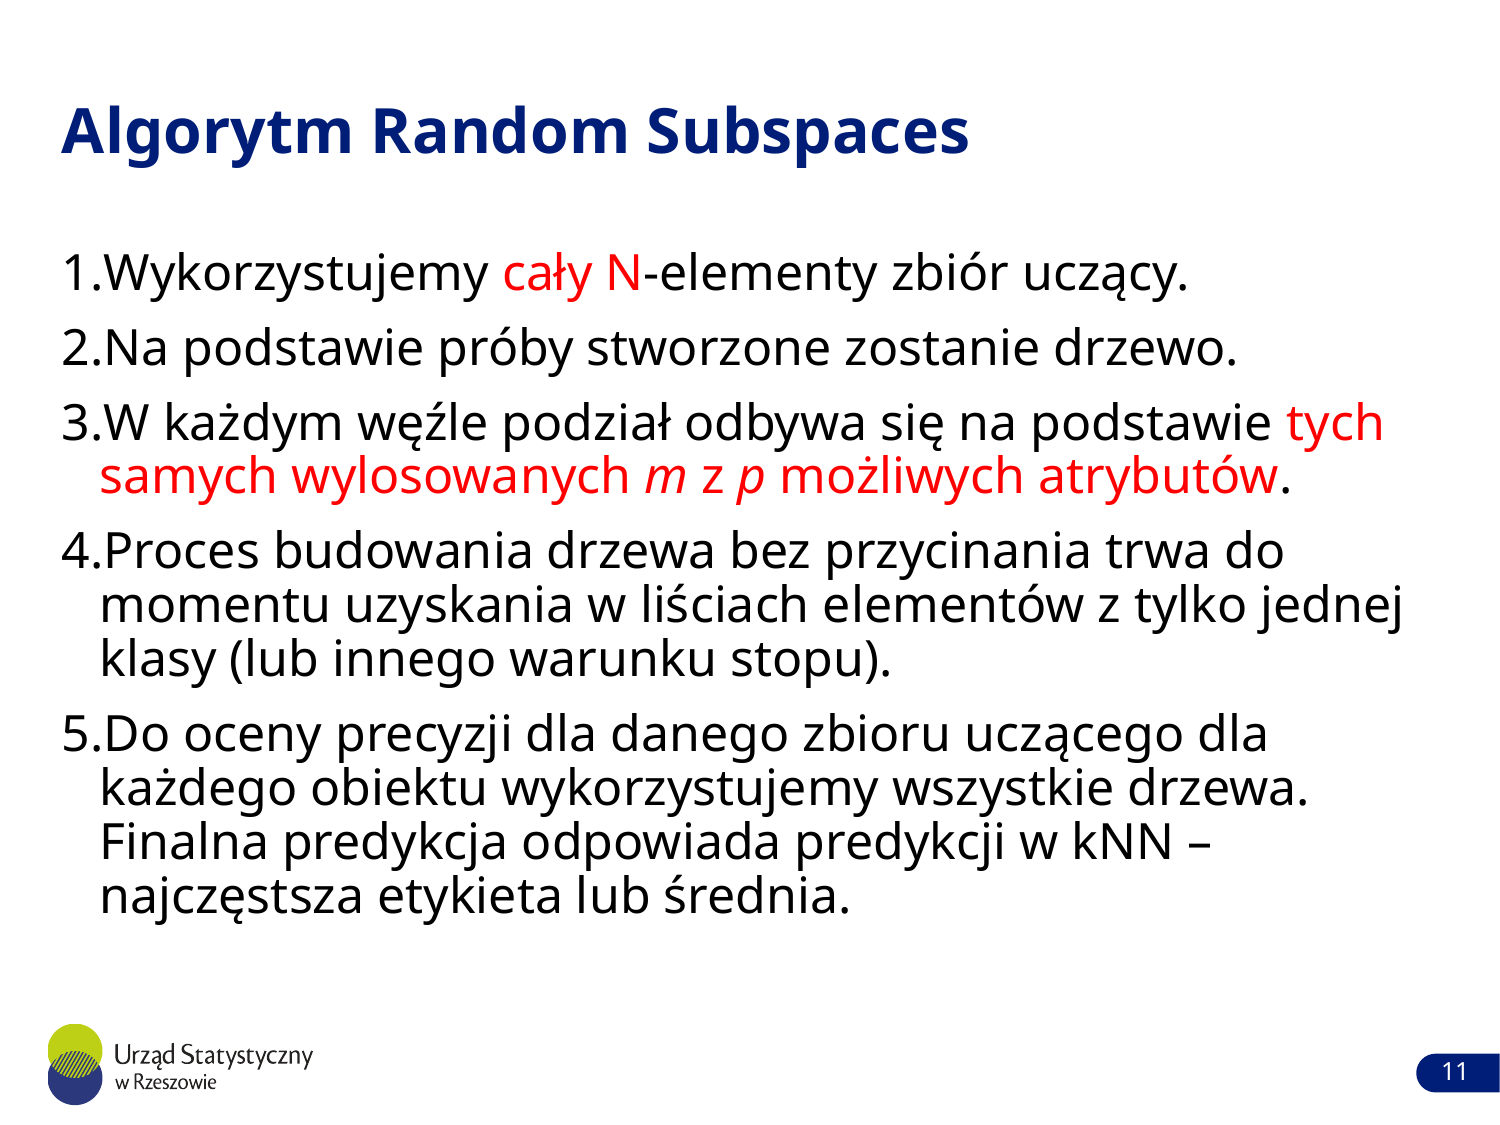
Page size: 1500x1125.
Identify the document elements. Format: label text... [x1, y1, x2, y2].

list Wykorzystujemy cały N-elementy zbiór uczący. Na podstawie próby stworzone zostanie drzewo. W każdym węźle podział odbywa się na podstawie tych samych wylosowanych m z p możliwych atrybutów. Proces budowania drzewa bez przycinania trwa do momentu uzyskania w liściach elementów z tylko jednej klasy (lub innego warunku stopu). Do oceny precyzji dla danego zbioru uczącego dla każdego obiektu wykorzystujemy wszystkie drzewa. Finalna predykcja odpowiada predykcji w kNN – najczęstsza etykieta lub średnia. [46, 239, 1460, 1014]
title Algorytm Random Subspaces [46, 59, 1460, 207]
slide_number 11 [1059, 1042, 1485, 1103]
